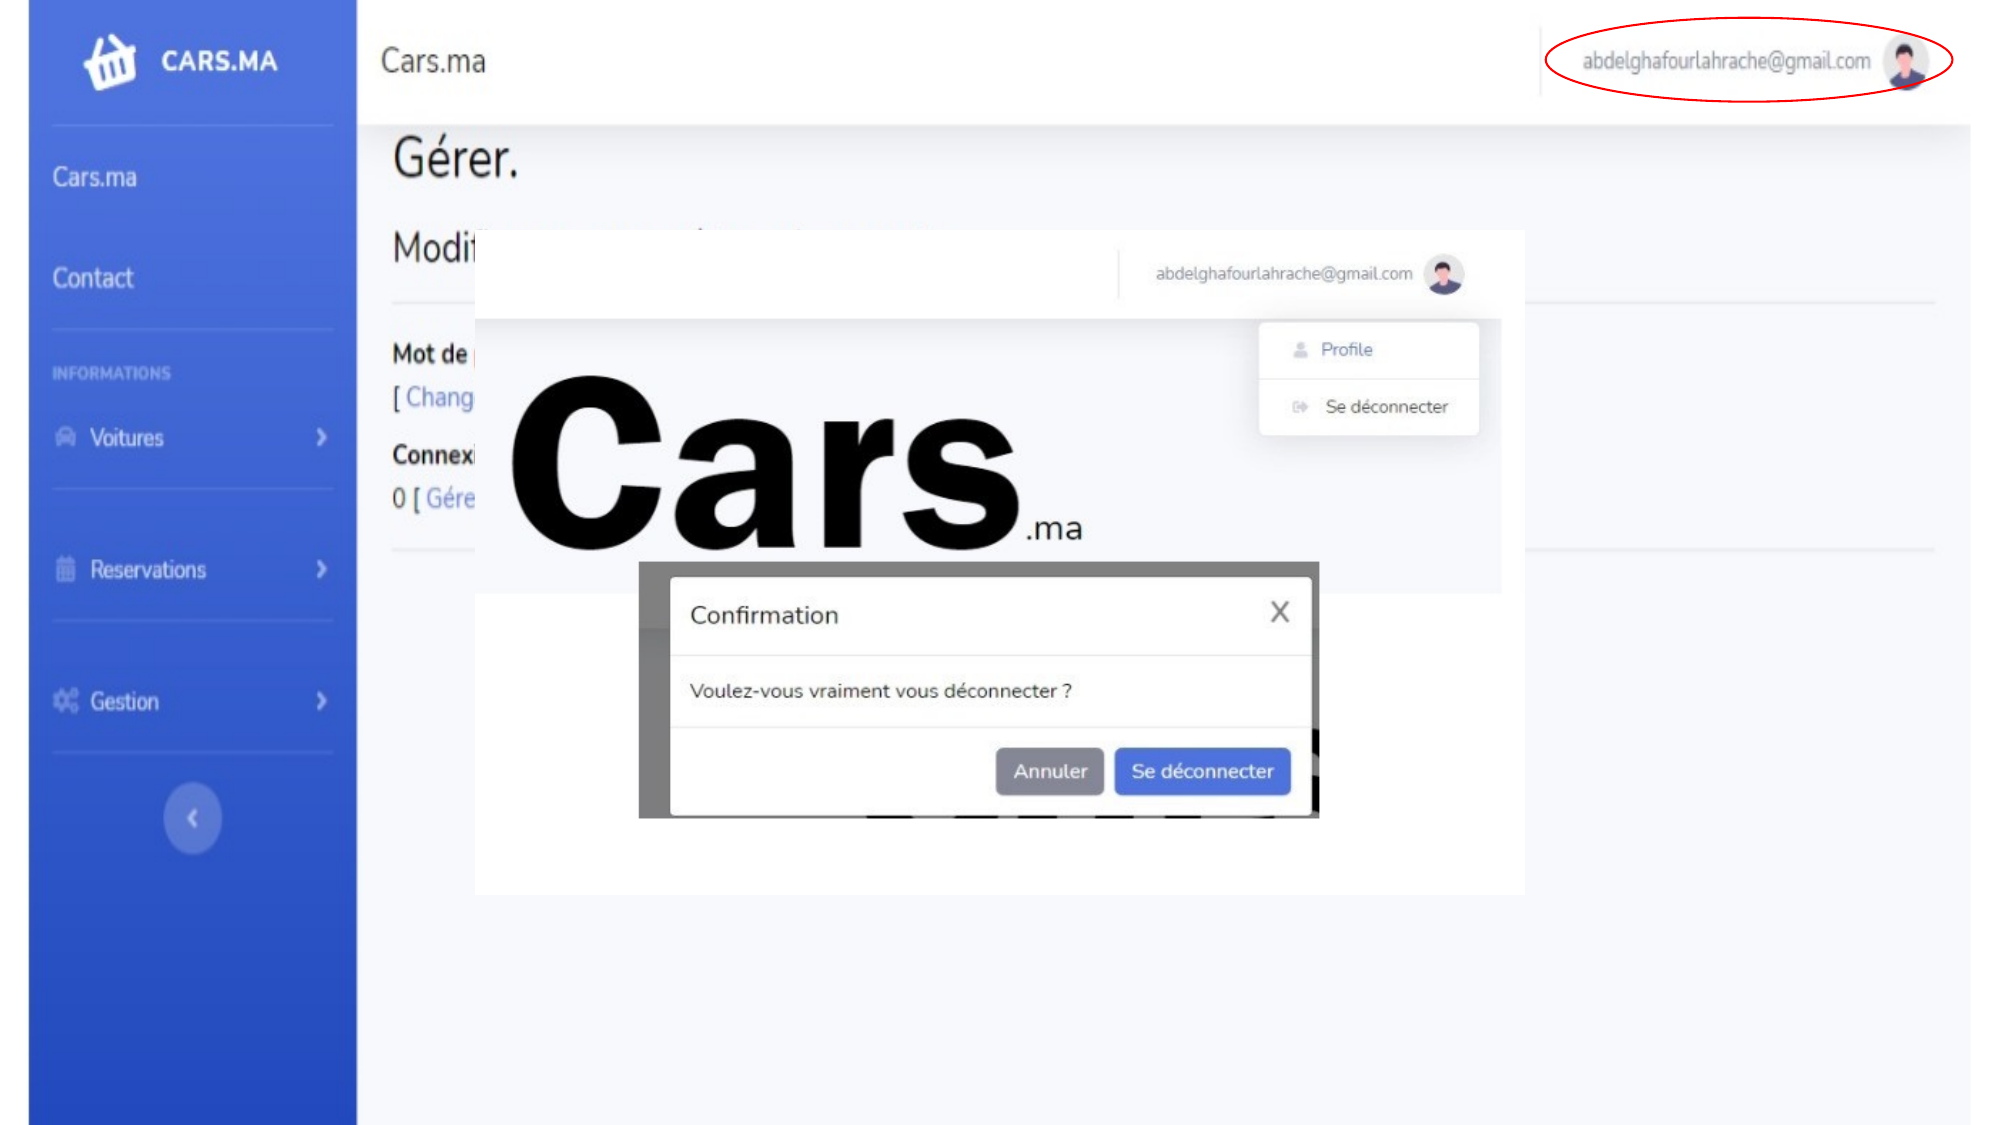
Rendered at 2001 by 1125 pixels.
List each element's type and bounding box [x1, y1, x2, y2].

list [0, 0, 2000, 1125]
picture [475, 229, 1525, 896]
